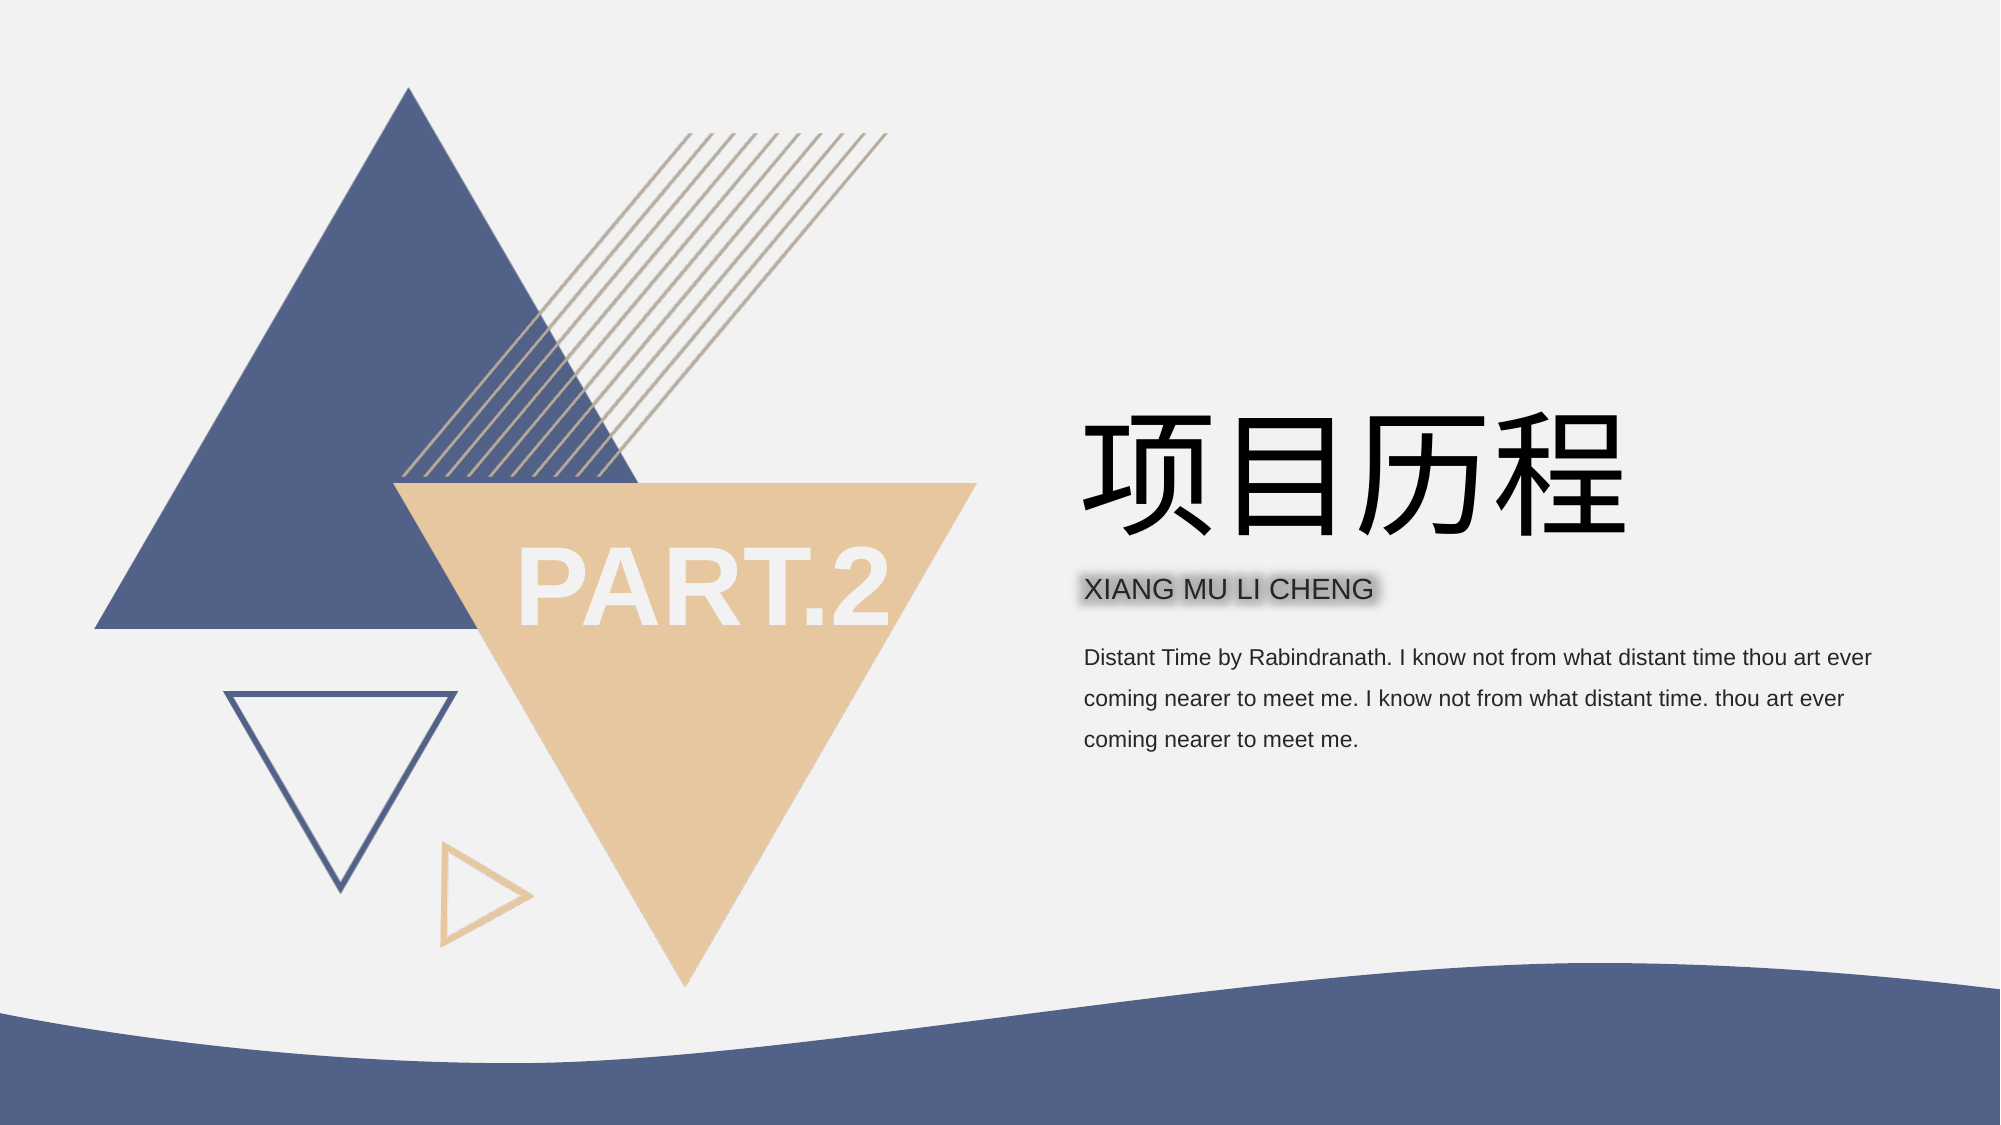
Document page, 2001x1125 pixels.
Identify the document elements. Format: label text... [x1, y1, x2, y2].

text_box XIANG MU LI CHENG [1069, 563, 1781, 613]
text_box Distant Time by Rabindranath. I know not from what distant time thou art ever coming nearer to meet me. I know not from what distant time. thou art ever coming nearer to meet me. [1069, 621, 1888, 760]
text_box [0, 961, 2000, 1125]
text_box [94, 87, 977, 987]
text_box 项目历程 [1065, 380, 1777, 553]
